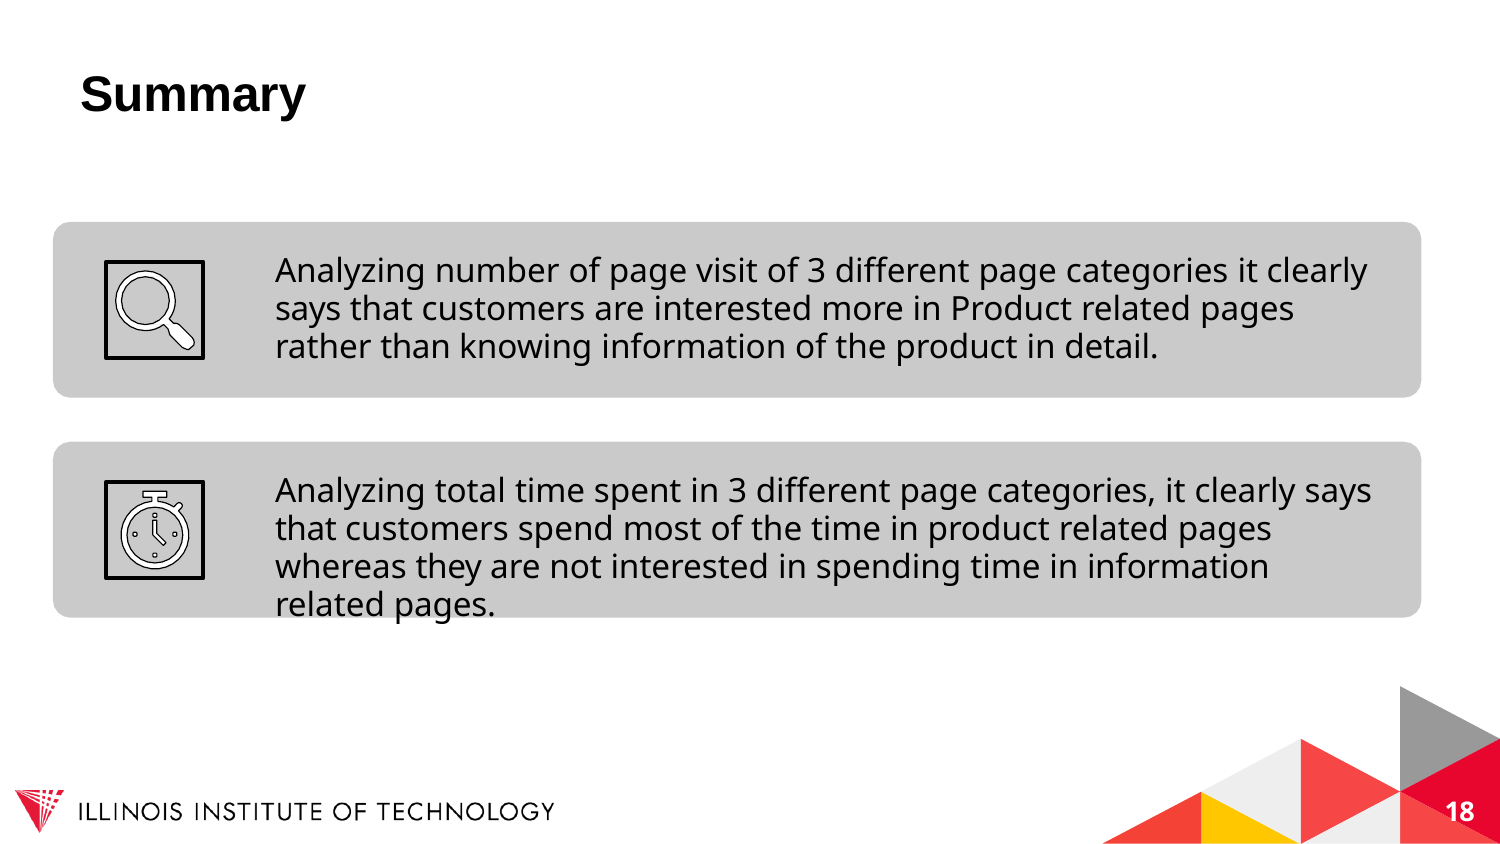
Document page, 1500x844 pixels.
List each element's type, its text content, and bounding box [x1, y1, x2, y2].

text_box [52, 221, 1422, 399]
picture [15, 790, 554, 833]
slide_number 18 [1435, 792, 1488, 844]
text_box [52, 441, 1422, 618]
title Summary [42, 11, 1458, 203]
